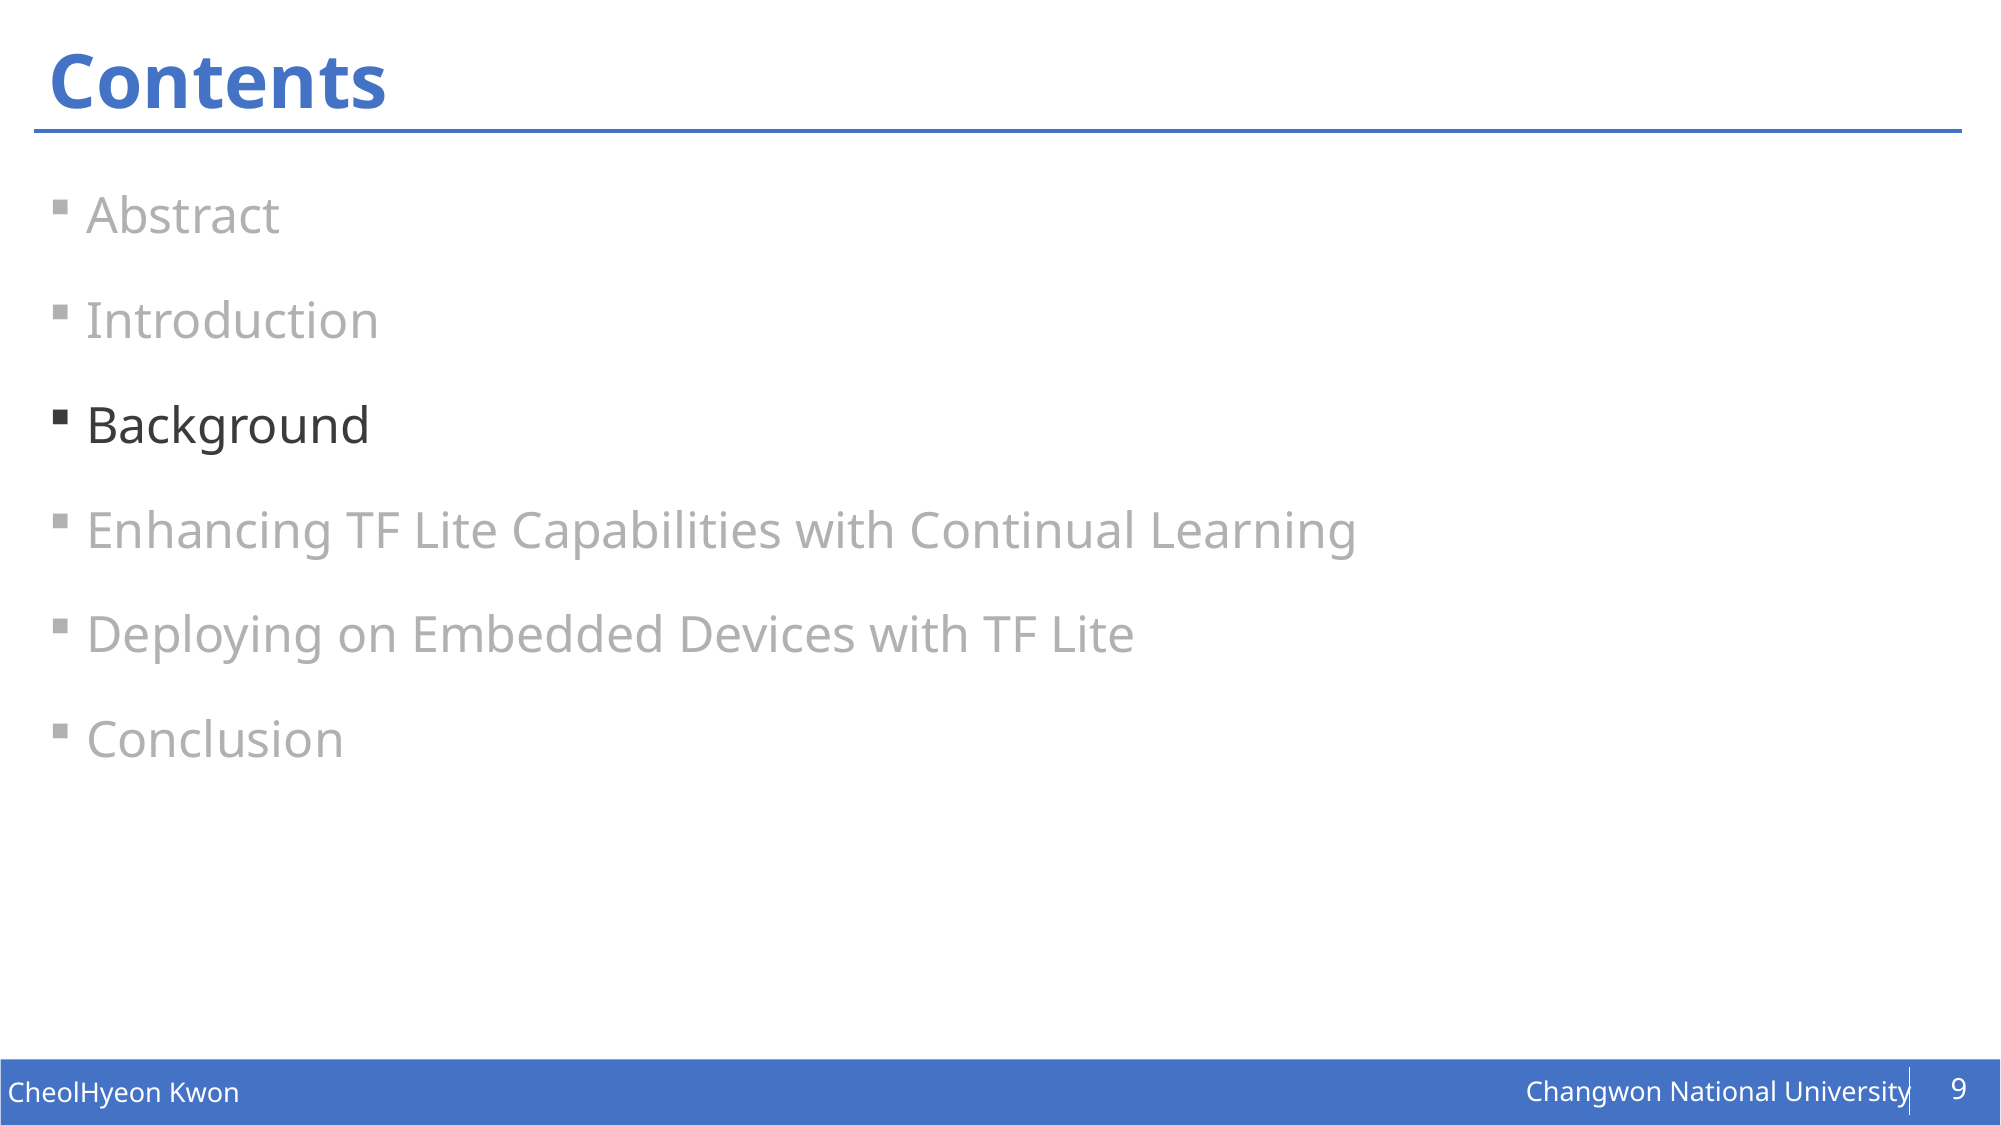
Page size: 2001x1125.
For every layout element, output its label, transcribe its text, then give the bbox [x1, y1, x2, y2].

title Contents [33, 27, 1963, 143]
slide_number 9 [1922, 1060, 1996, 1121]
list Abstract Introduction Background Enhancing TF Lite Capabilities with Continual Learning Deploying on Embedded Devices with TF Lite Conclusion [33, 152, 1963, 997]
